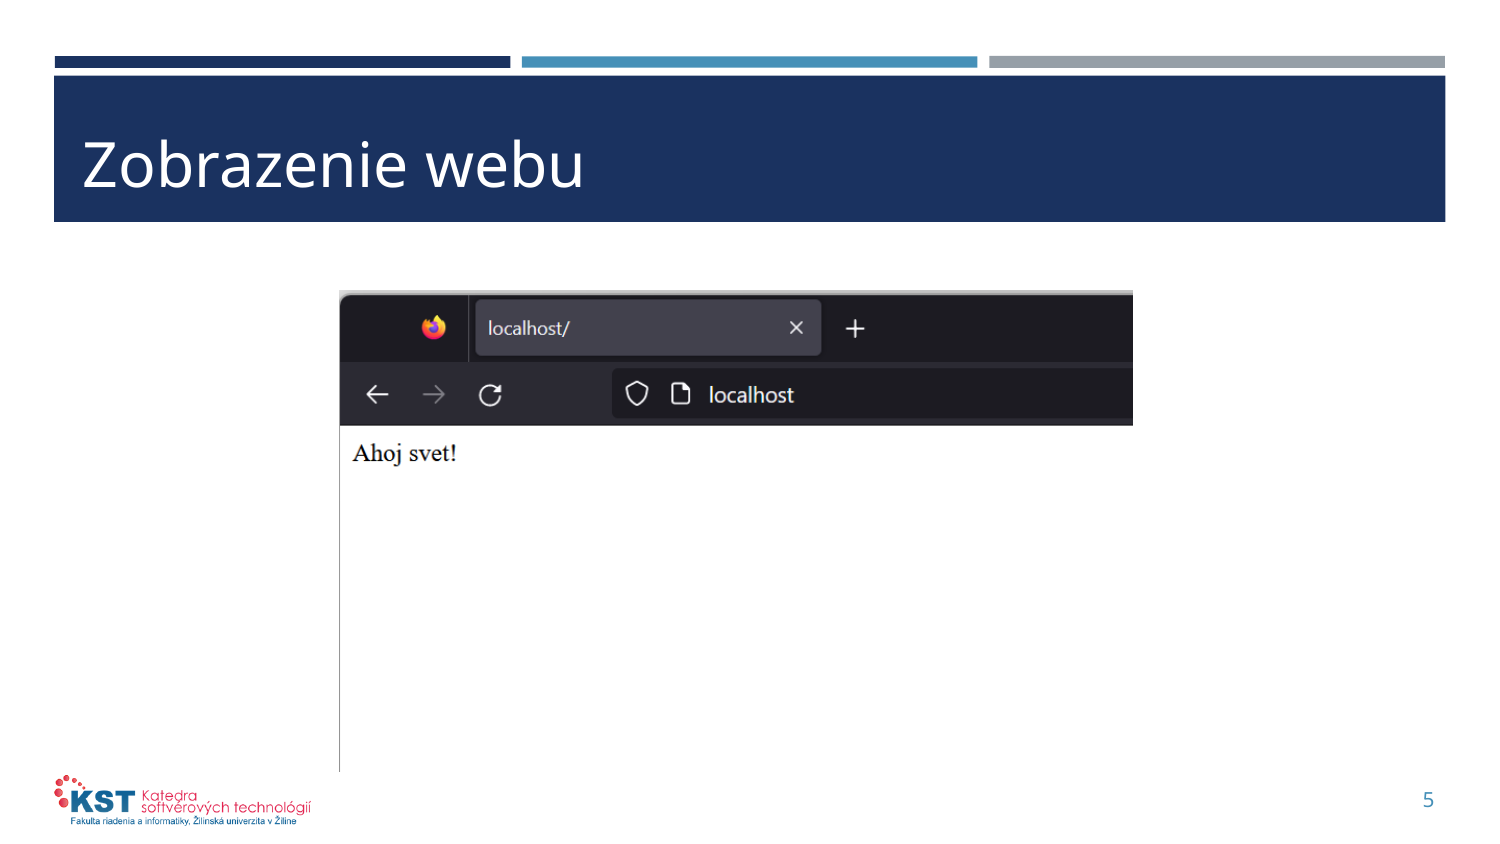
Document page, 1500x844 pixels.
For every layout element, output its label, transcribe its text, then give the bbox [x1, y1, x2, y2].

picture [338, 290, 1134, 773]
title Zobrazenie webu [71, 86, 1429, 212]
slide_number 5 [1394, 777, 1446, 823]
picture [54, 775, 311, 826]
